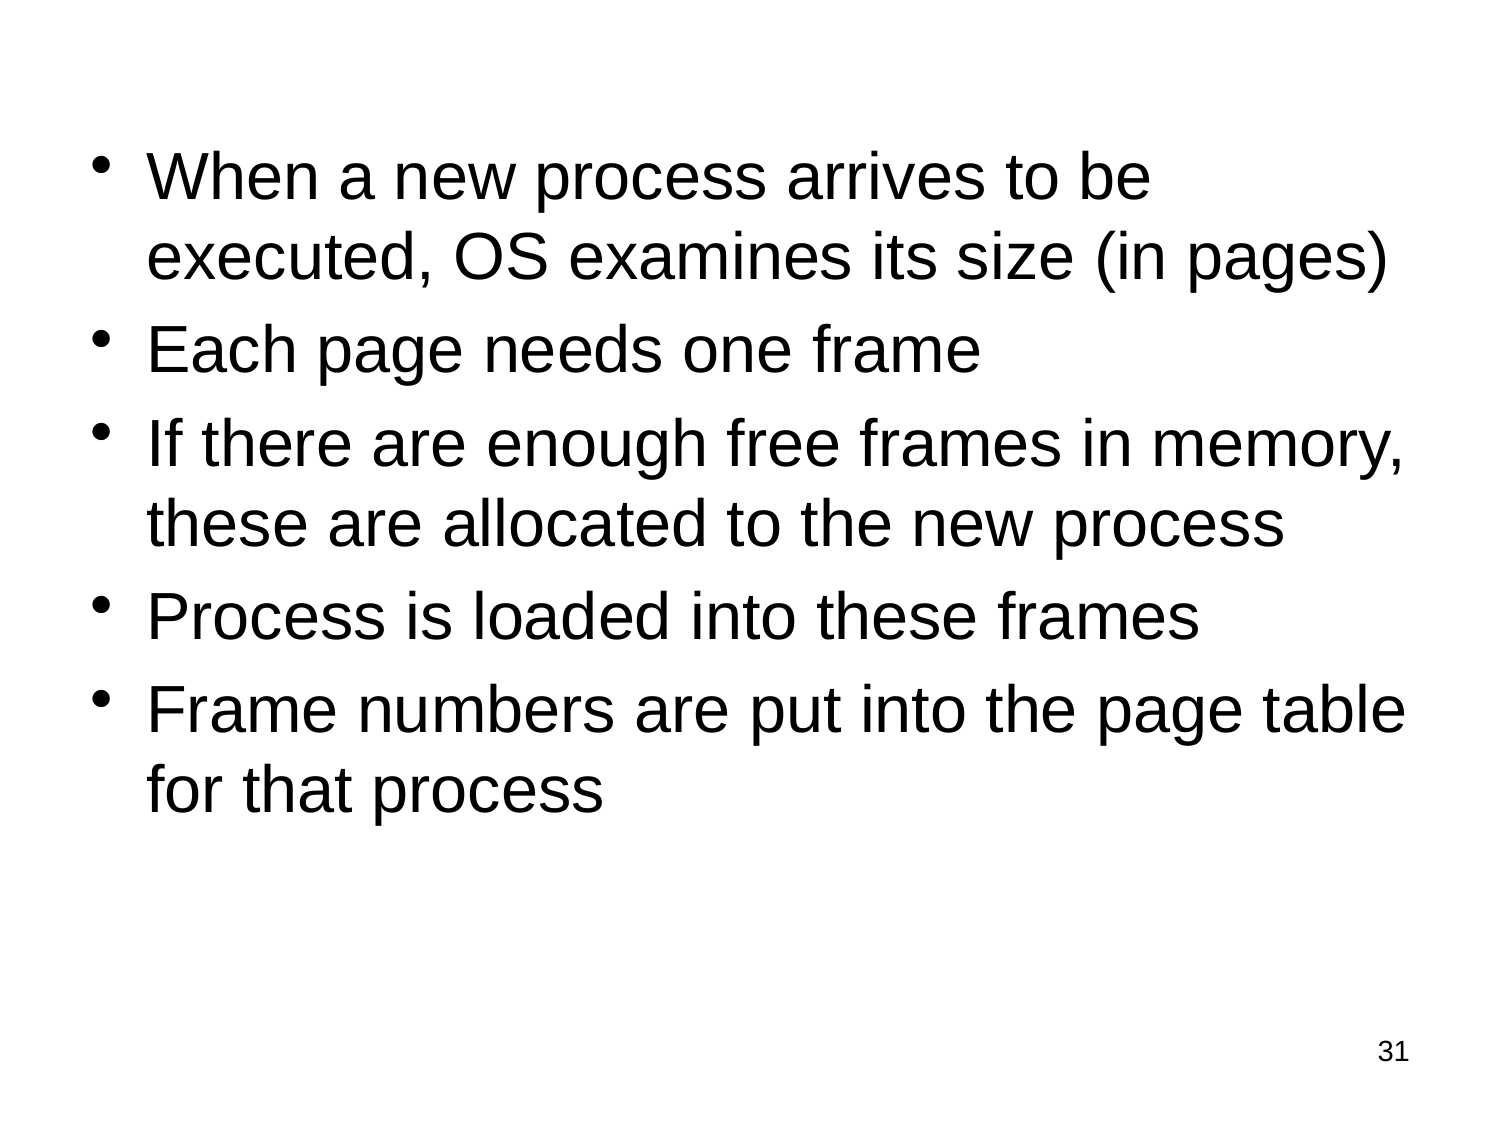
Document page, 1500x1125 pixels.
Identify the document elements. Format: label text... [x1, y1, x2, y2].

list When a new process arrives to be executed, OS examines its size (in pages) Each page needs one frame If there are enough free frames in memory, these are allocated to the new process Process is loaded into these frames Frame numbers are put into the page table for that process [75, 125, 1425, 1005]
slide_number 31 [1074, 1024, 1426, 1103]
